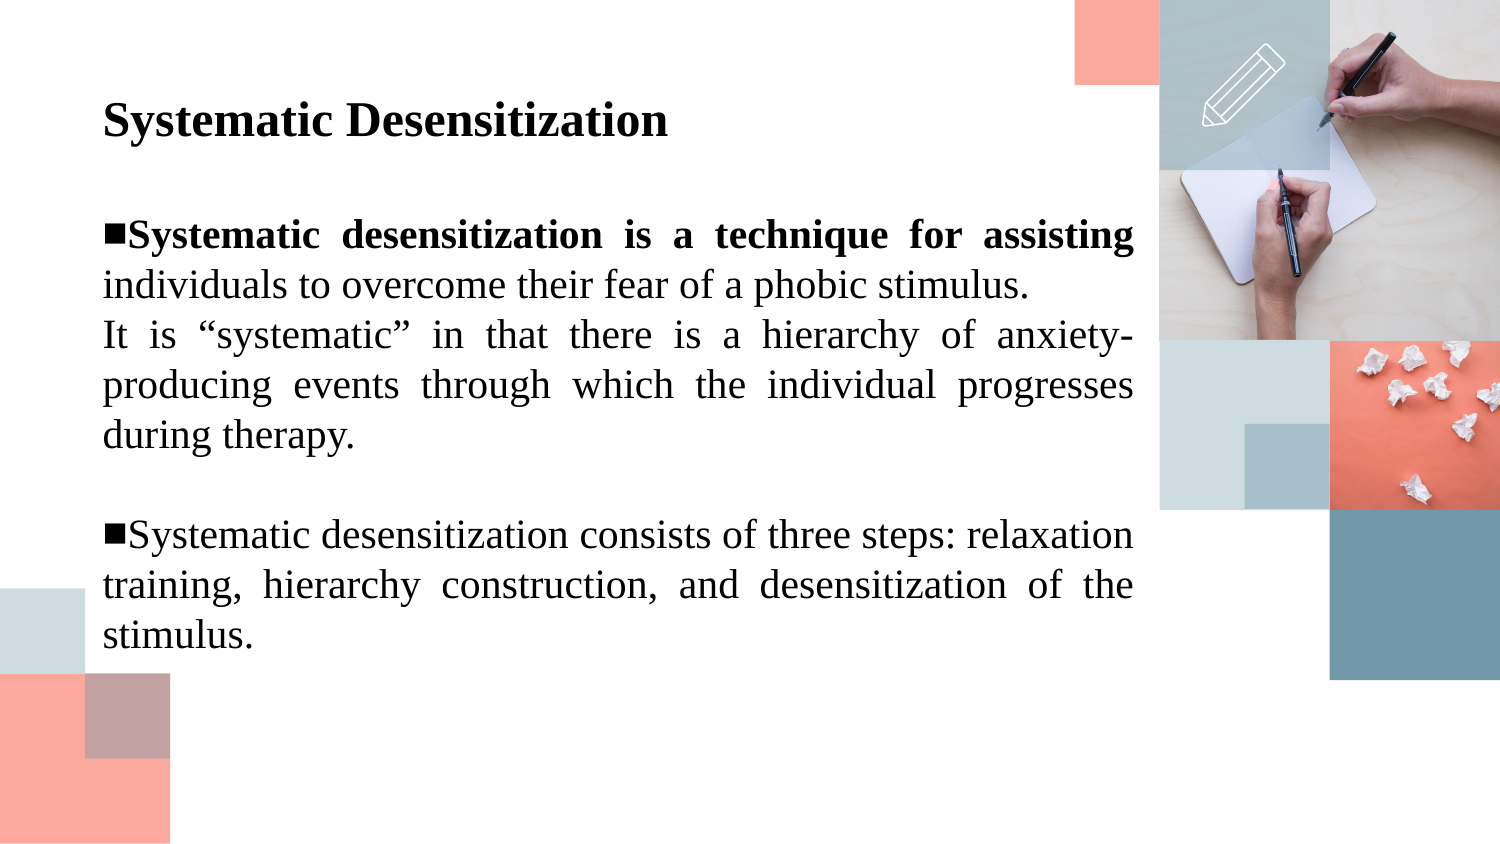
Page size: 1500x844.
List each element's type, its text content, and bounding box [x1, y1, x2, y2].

picture [1159, 0, 1500, 509]
list Systematic Desensitization Systematic desensitization is a technique for assisting individuals to overcome their fear of a phobic stimulus. It is “systematic” in that there is a hierarchy of anxiety-producing events through which the individual progresses during therapy. Systematic desensitization consists of three steps: relaxation training, hierarchy construction, and desensitization of the stimulus. [87, 71, 1150, 758]
